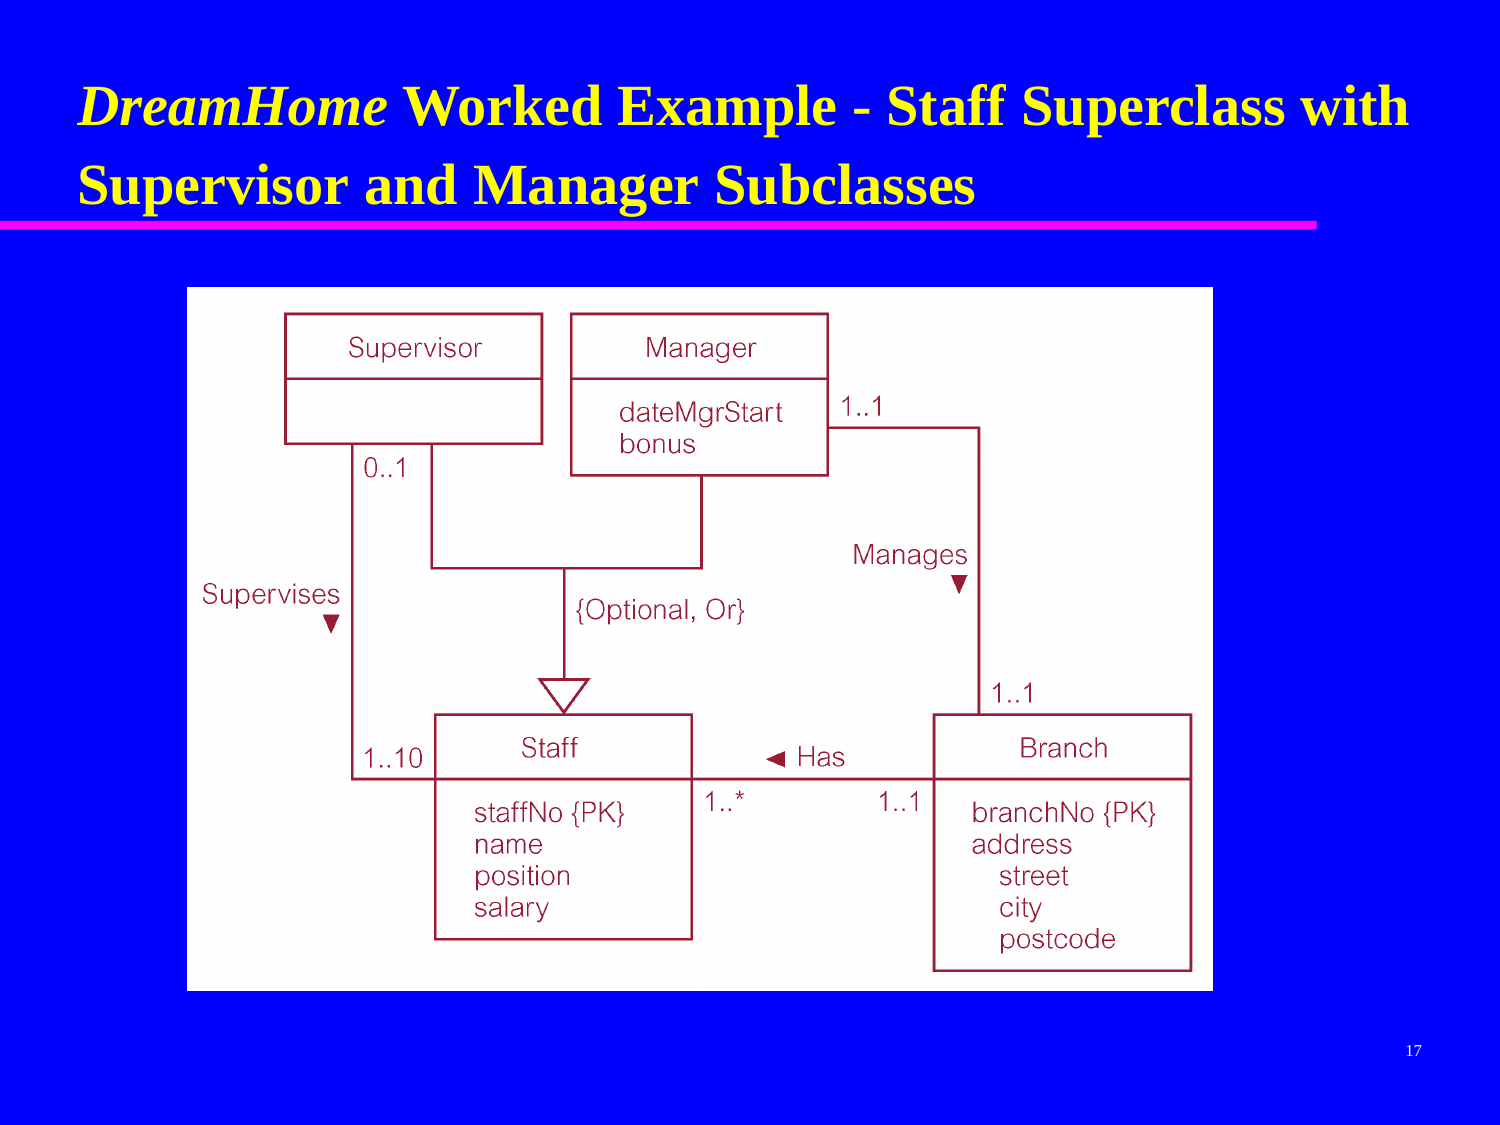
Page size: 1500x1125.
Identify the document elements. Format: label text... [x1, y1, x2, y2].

title DreamHome Worked Example - Staff Superclass with Supervisor and Manager Subclasses [62, 43, 1451, 226]
slide_number 17 [1124, 1012, 1438, 1088]
picture [187, 287, 1213, 991]
